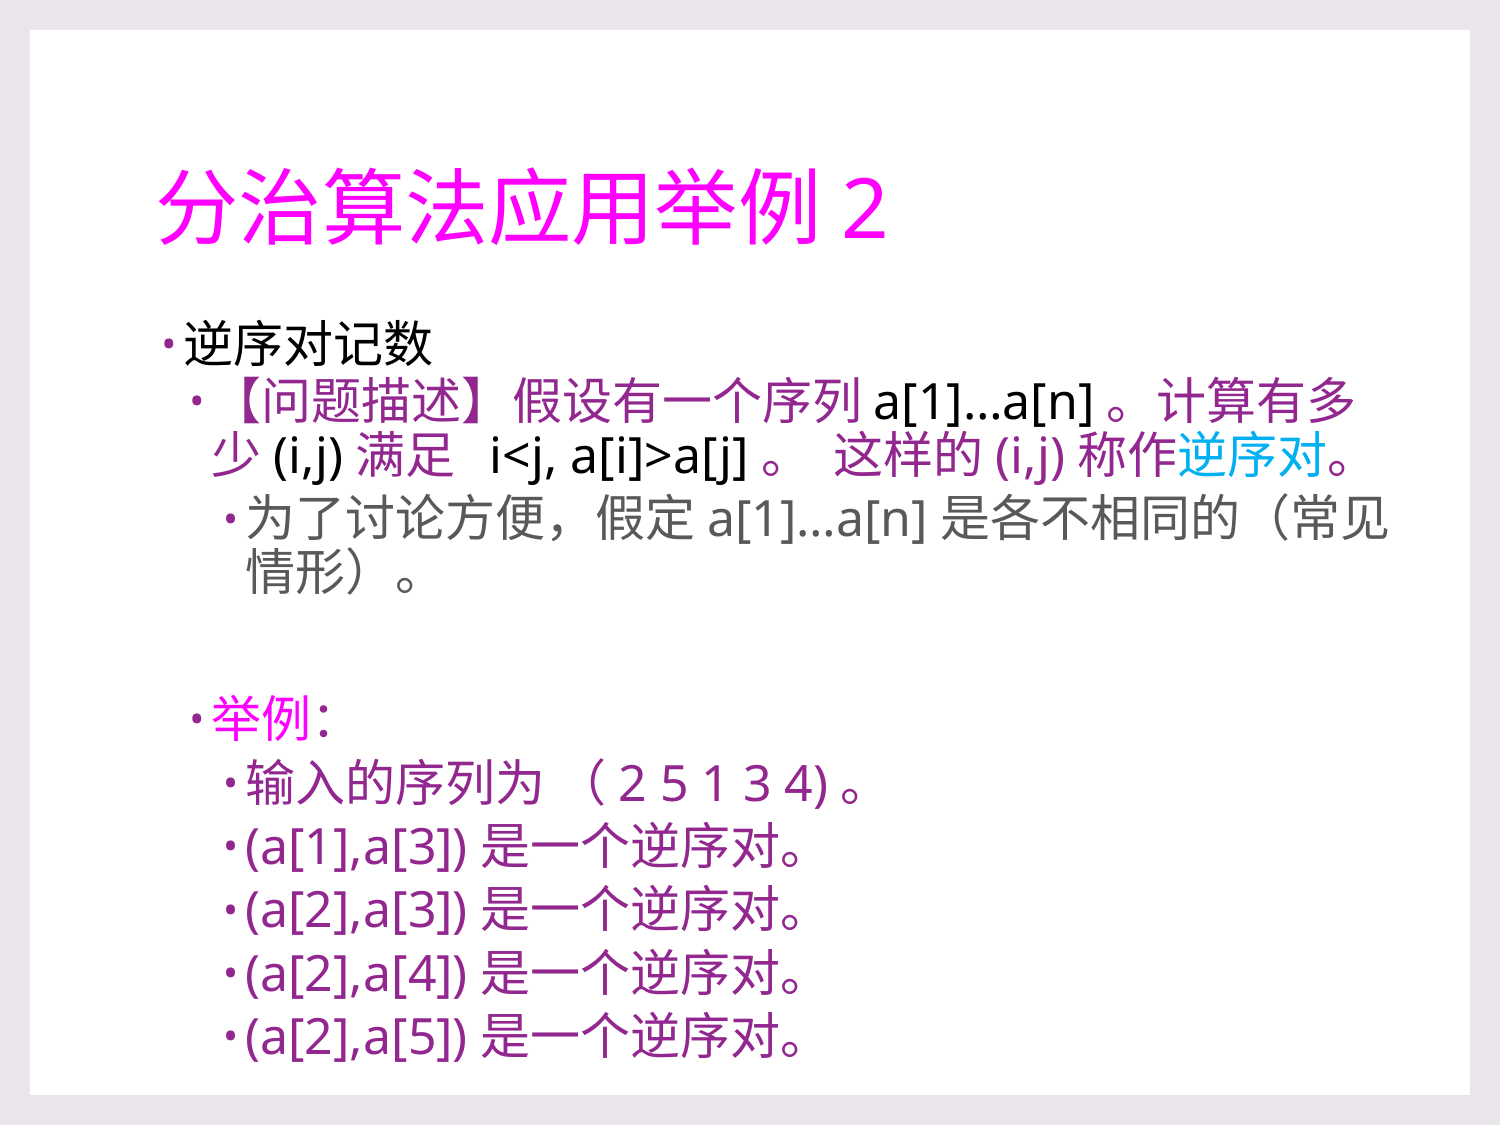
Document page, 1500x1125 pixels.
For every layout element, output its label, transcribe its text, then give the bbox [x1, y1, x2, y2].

title 分治算法应用举例2 [140, 99, 1356, 311]
list 逆序对记数 【问题描述】假设有一个序列a[1]…a[n]。计算有多少(i,j)满足 i<j, a[i]>a[j]。 这样的(i,j)称作逆序对。 为了讨论方便，假定a[1]…a[n]是各不相同的（常见情形）。 举例： 输入的序列为 （2 5 1 3 4)。 (a[1],a[3])是一个逆序对。 (a[2],a[3])是一个逆序对。 (a[2],a[4])是一个逆序对。 (a[2],a[5])是一个逆序对。 [140, 311, 1415, 975]
